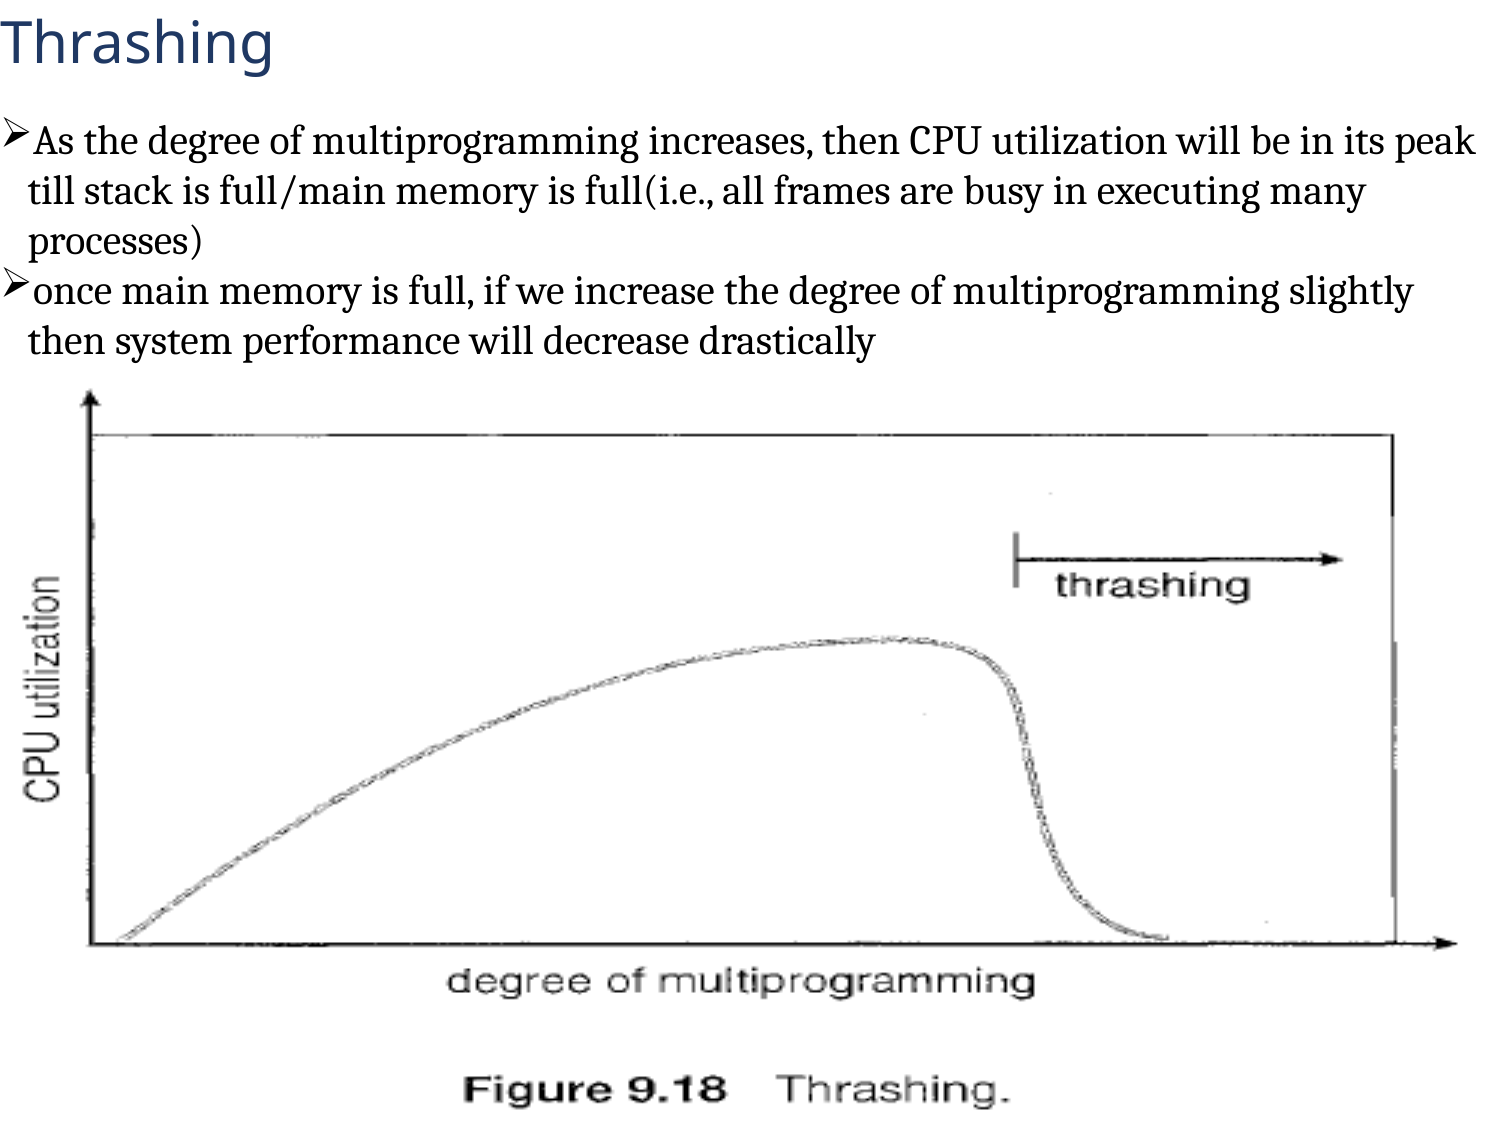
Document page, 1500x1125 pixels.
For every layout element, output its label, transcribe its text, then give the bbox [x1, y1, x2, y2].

picture [0, 374, 1500, 1125]
list As the degree of multiprogramming increases, then CPU utilization will be in its peak till stack is full/main memory is full(i.e., all frames are busy in executing many processes) once main memory is full, if we increase the degree of multiprogramming slightly then system performance will decrease drastically [0, 112, 1500, 374]
title Thrashing [0, 5, 1500, 76]
